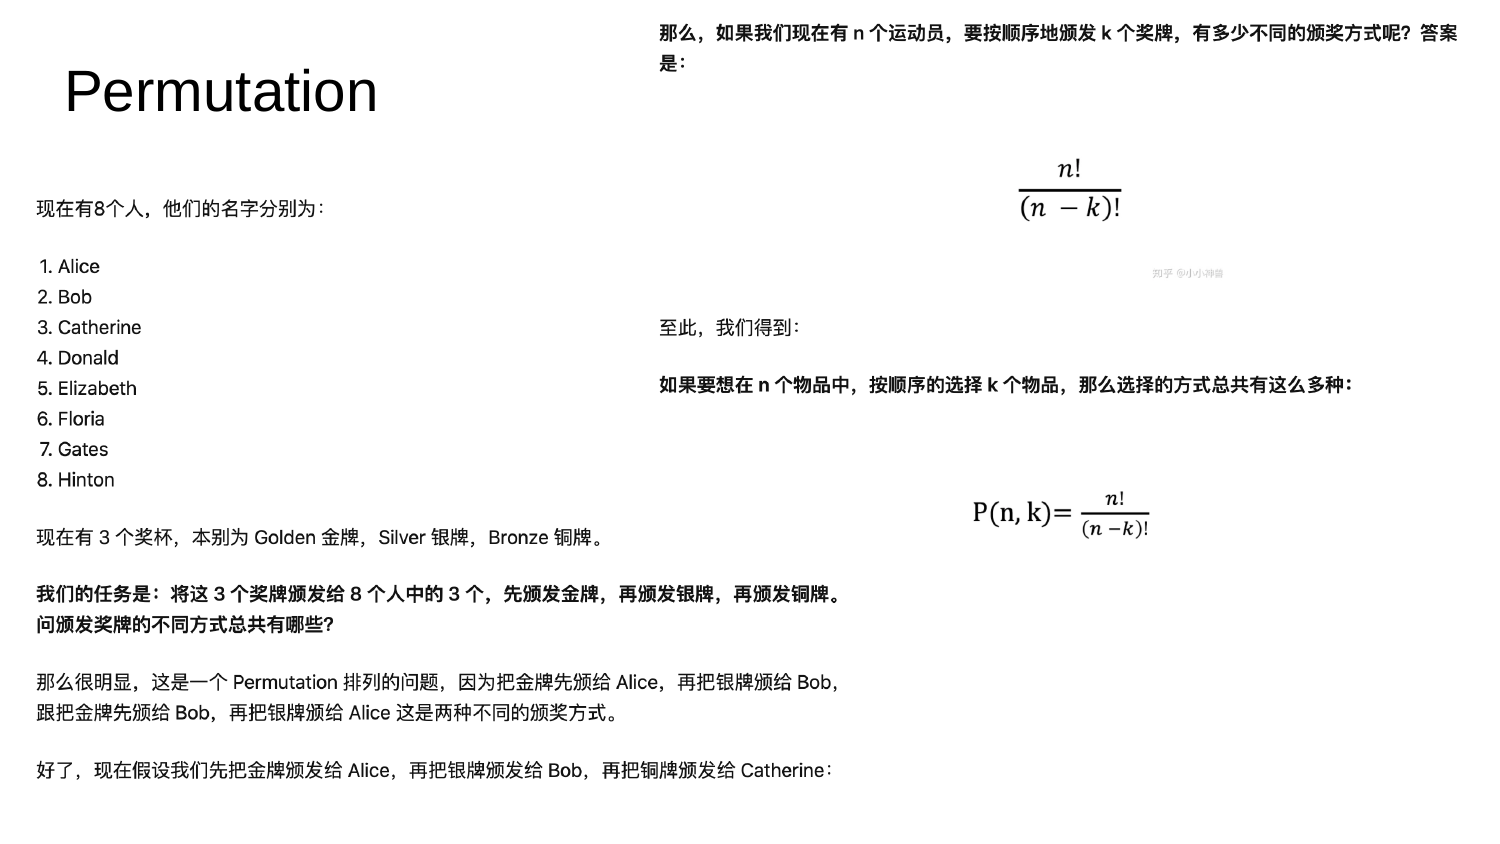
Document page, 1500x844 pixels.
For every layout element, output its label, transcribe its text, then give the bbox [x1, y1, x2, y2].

title Permutation [49, 38, 582, 133]
picture [7, 7, 1474, 806]
